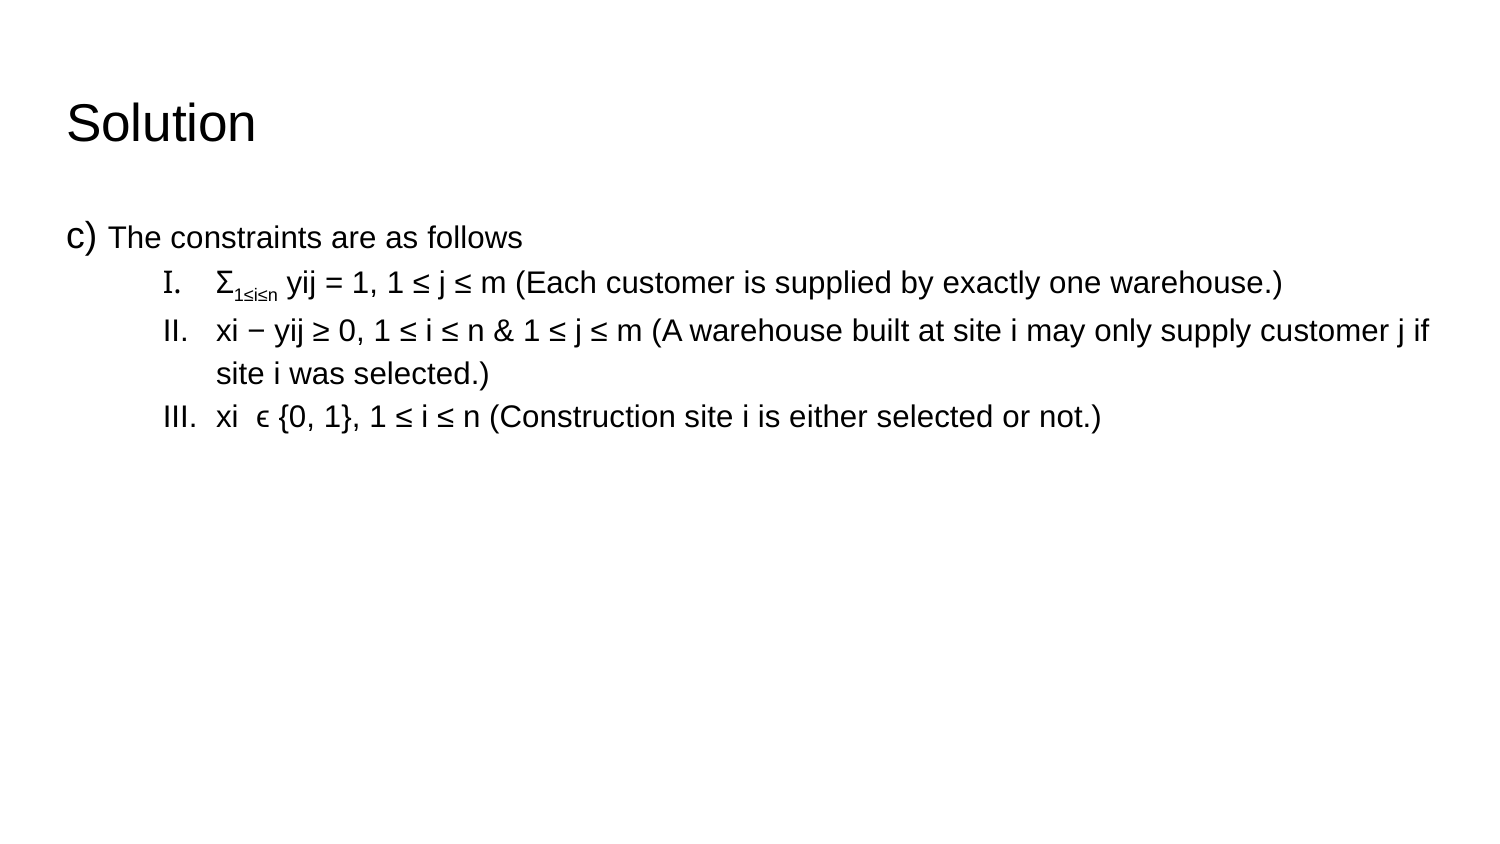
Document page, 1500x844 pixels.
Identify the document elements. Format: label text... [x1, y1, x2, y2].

list c) The constraints are as follows Σ1≤i≤n yij = 1, 1 ≤ j ≤ m (Each customer is supplied by exactly one warehouse.) xi − yij ≥ 0, 1 ≤ i ≤ n & 1 ≤ j ≤ m (A warehouse built at site i may only supply customer j if site i was selected.) xi ϵ {0, 1}, 1 ≤ i ≤ n (Construction site i is either selected or not.) [51, 189, 1449, 750]
title Solution [51, 72, 1449, 167]
